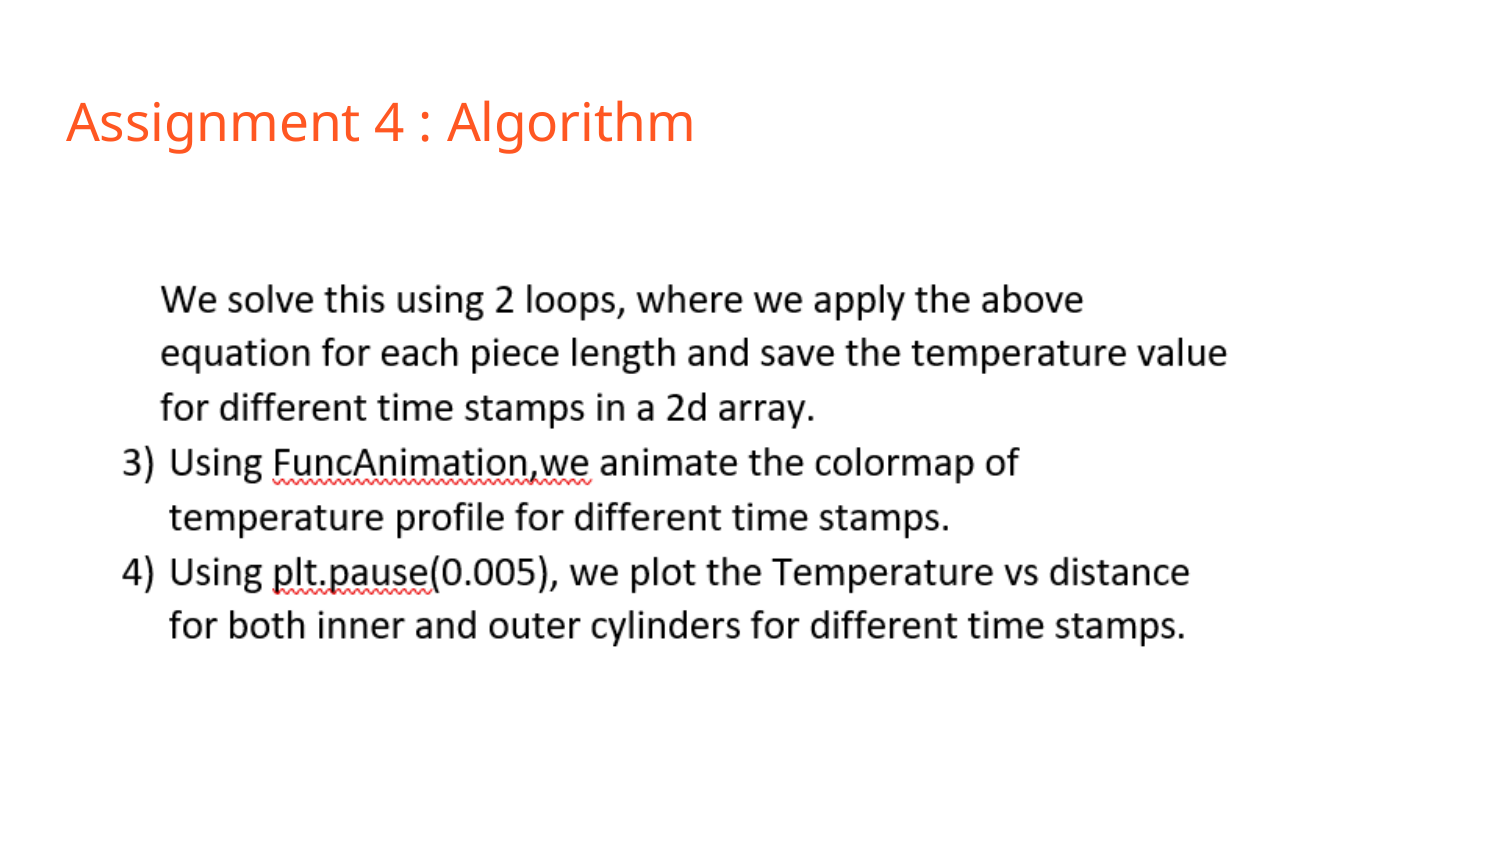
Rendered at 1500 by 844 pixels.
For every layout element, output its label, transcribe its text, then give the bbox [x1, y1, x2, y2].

list [51, 189, 1449, 750]
picture [118, 233, 1257, 739]
title Assignment 4 : Algorithm [51, 72, 1449, 167]
